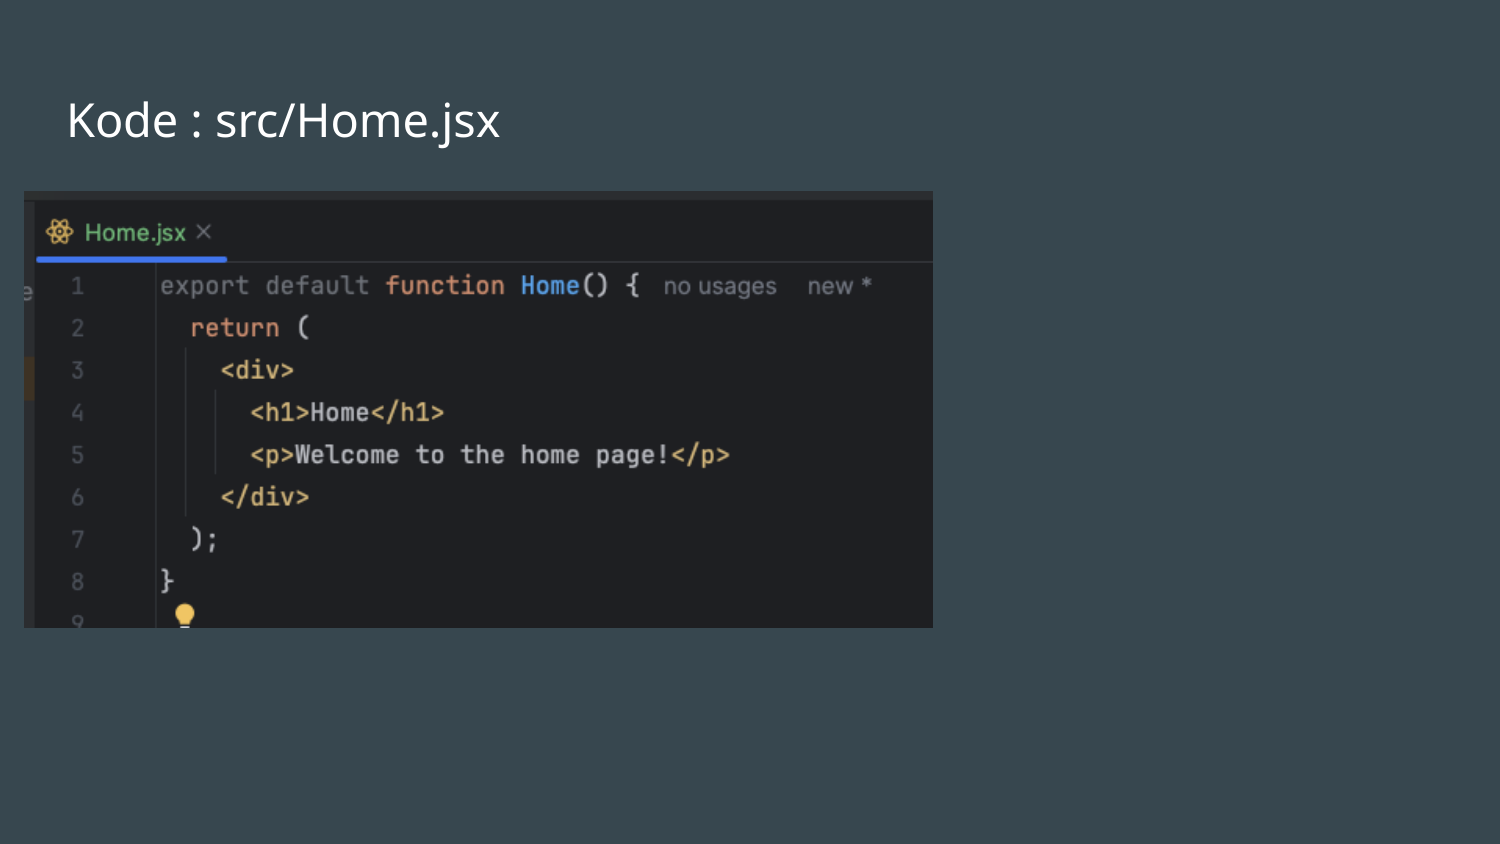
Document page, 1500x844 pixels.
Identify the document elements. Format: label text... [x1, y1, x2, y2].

title Kode : src/Home.jsx [51, 72, 1449, 167]
picture [24, 191, 933, 629]
